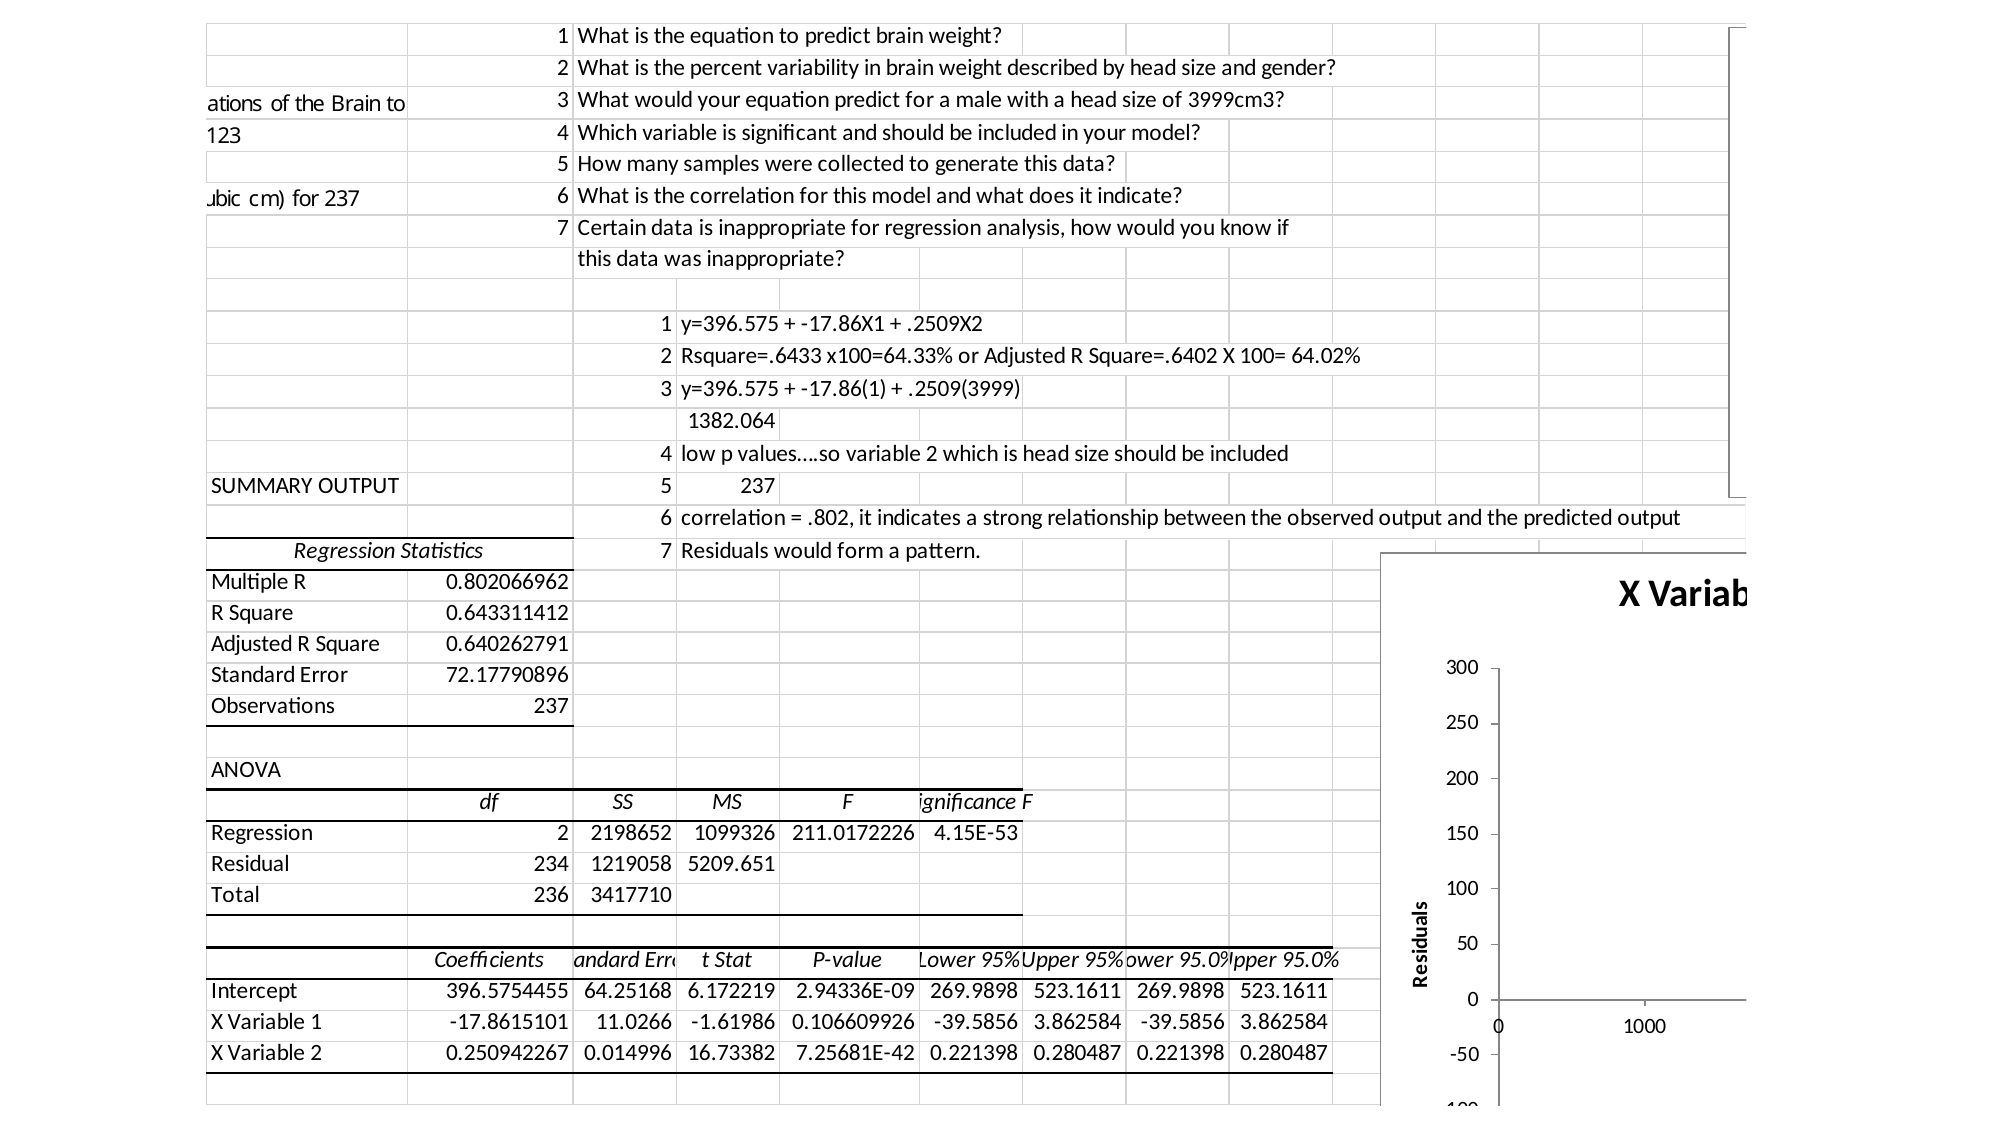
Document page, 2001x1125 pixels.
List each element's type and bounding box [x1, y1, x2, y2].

picture [205, 22, 1747, 1106]
